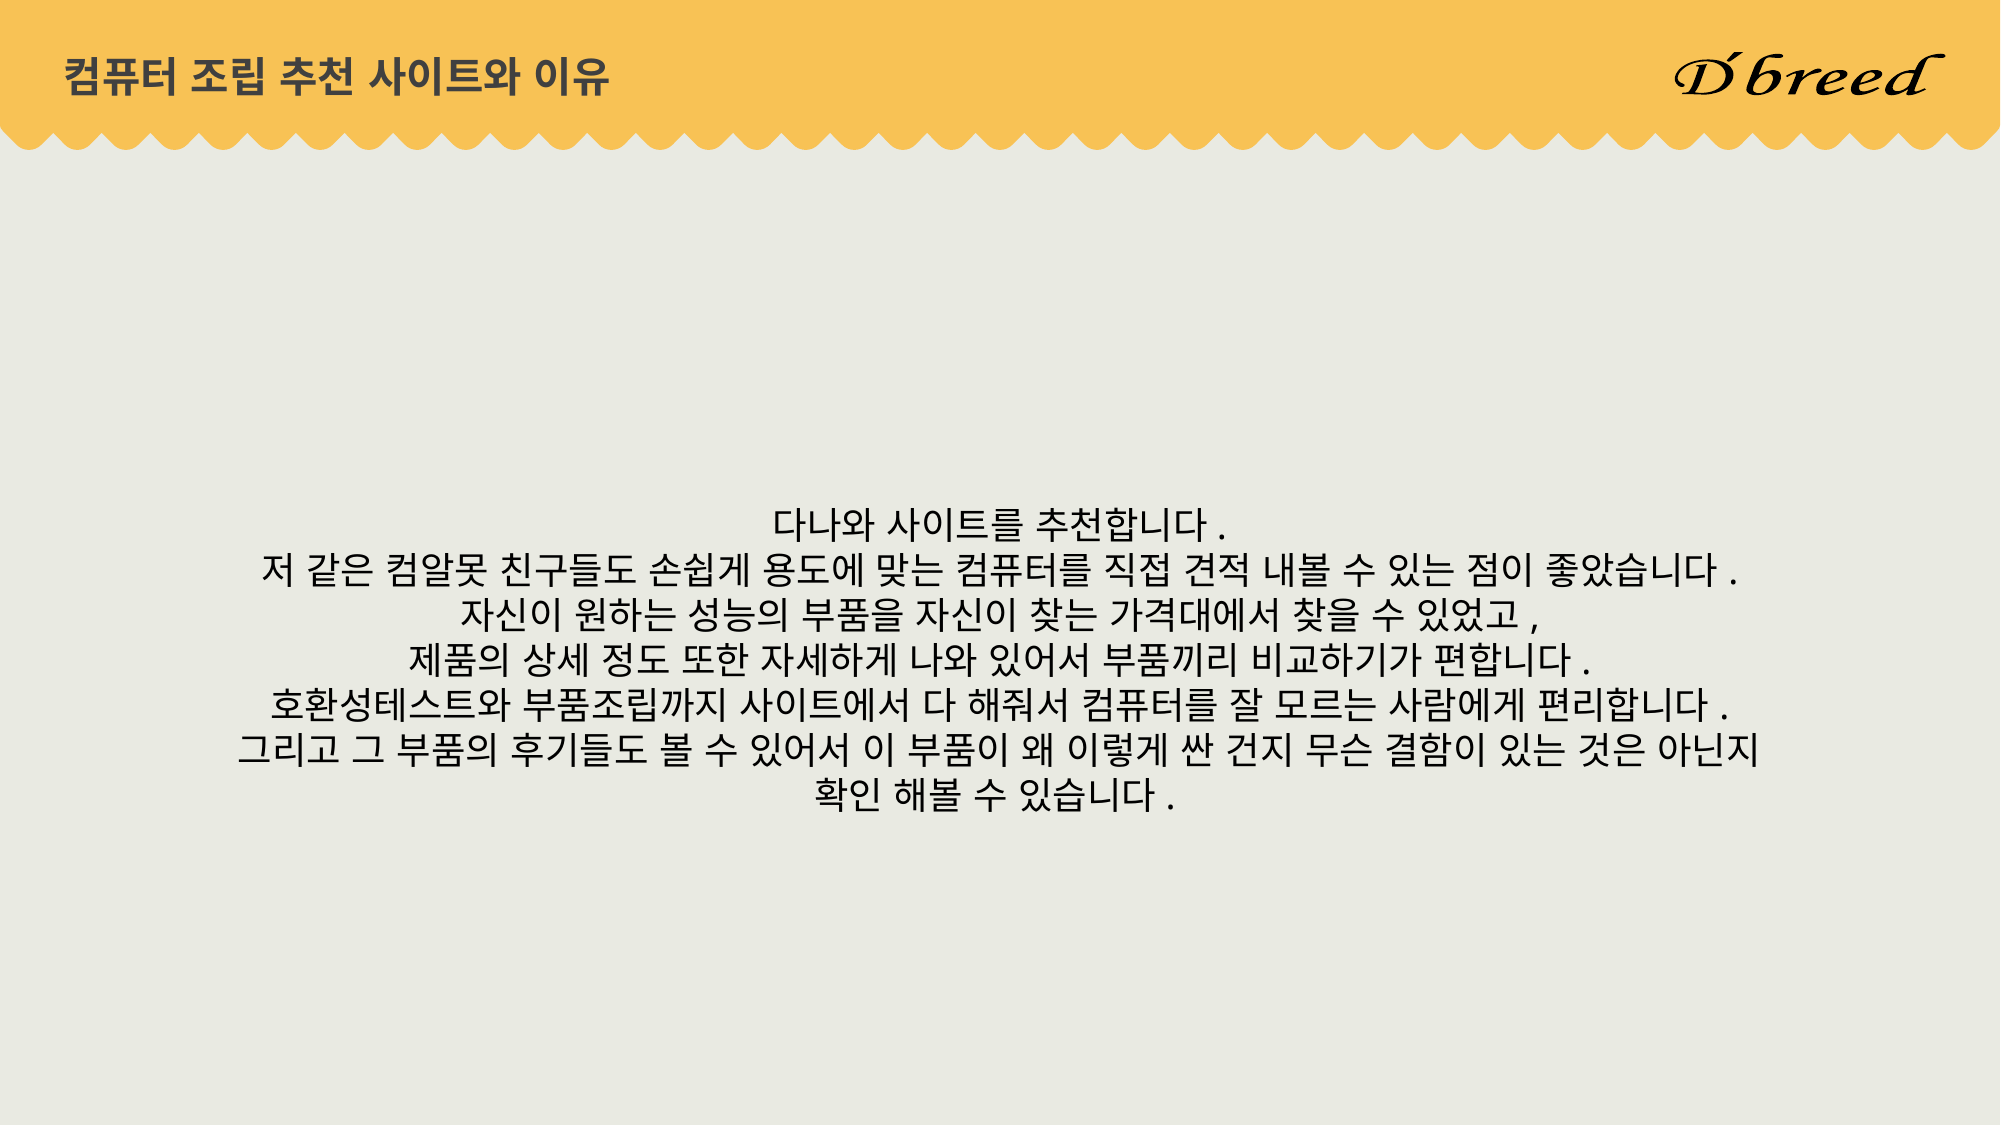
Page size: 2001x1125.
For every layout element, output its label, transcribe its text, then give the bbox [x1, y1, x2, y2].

text_box 다나와 사이트를 추천합니다. 저 같은 컴알못 친구들도 손쉽게 용도에 맞는 컴퓨터를 직접 견적 내볼 수 있는 점이 좋았습니다. 자신이 원하는 성능의 부품을 자신이 찾는 가격대에서 찾을 수 있었고, 제품의 상세 정도 또한 자세하게 나와 있어서 부품끼리 비교하기가 편합니다. 호환성테스트와 부품조립까지 사이트에서 다 해줘서 컴퓨터를 잘 모르는 사람에게 편리합니다. 그리고 그 부품의 후기들도 볼 수 있어서 이 부품이 왜 이렇게 싼 건지 무슨 결함이 있는 것은 아닌지 확인 해볼 수 있습니다. [32, 238, 1968, 1125]
title 컴퓨터 조립 추천 사이트와 이유 [48, 49, 1656, 111]
